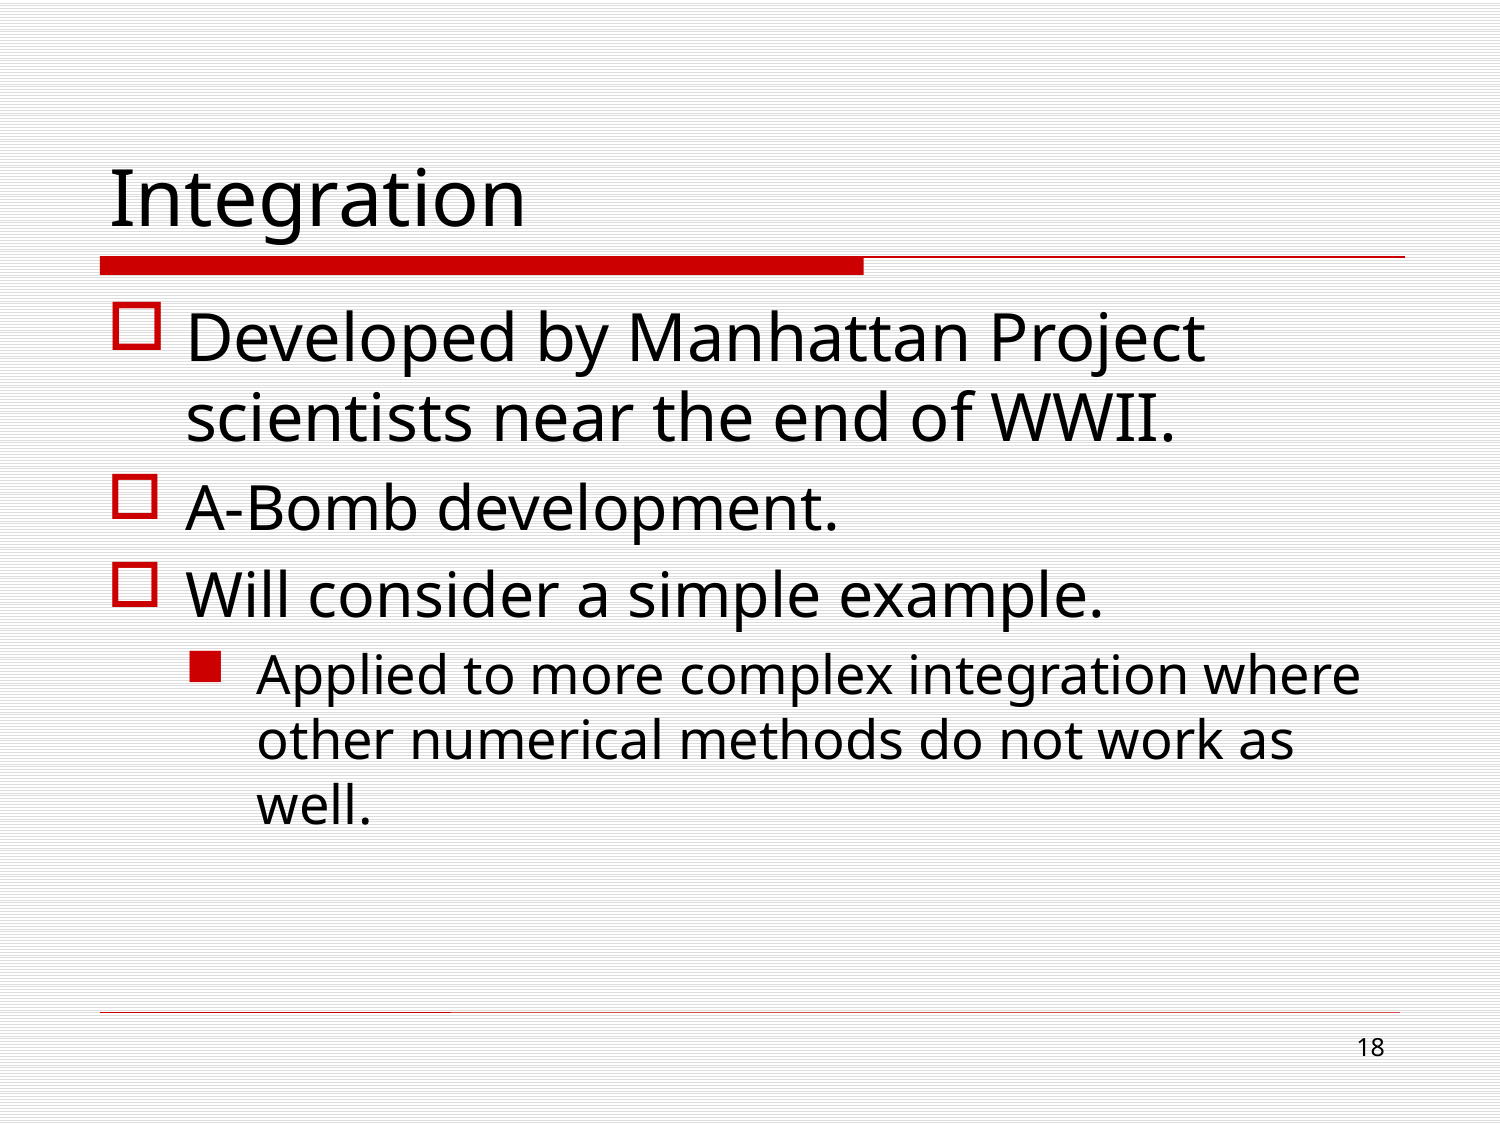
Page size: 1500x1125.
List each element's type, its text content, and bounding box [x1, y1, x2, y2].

slide_number 18 [1074, 1024, 1401, 1103]
list Developed by Manhattan Project scientists near the end of WWII. A-Bomb development. Will consider a simple example. Applied to more complex integration where other numerical methods do not work as well. [92, 287, 1406, 988]
title Integration [94, 50, 1407, 250]
